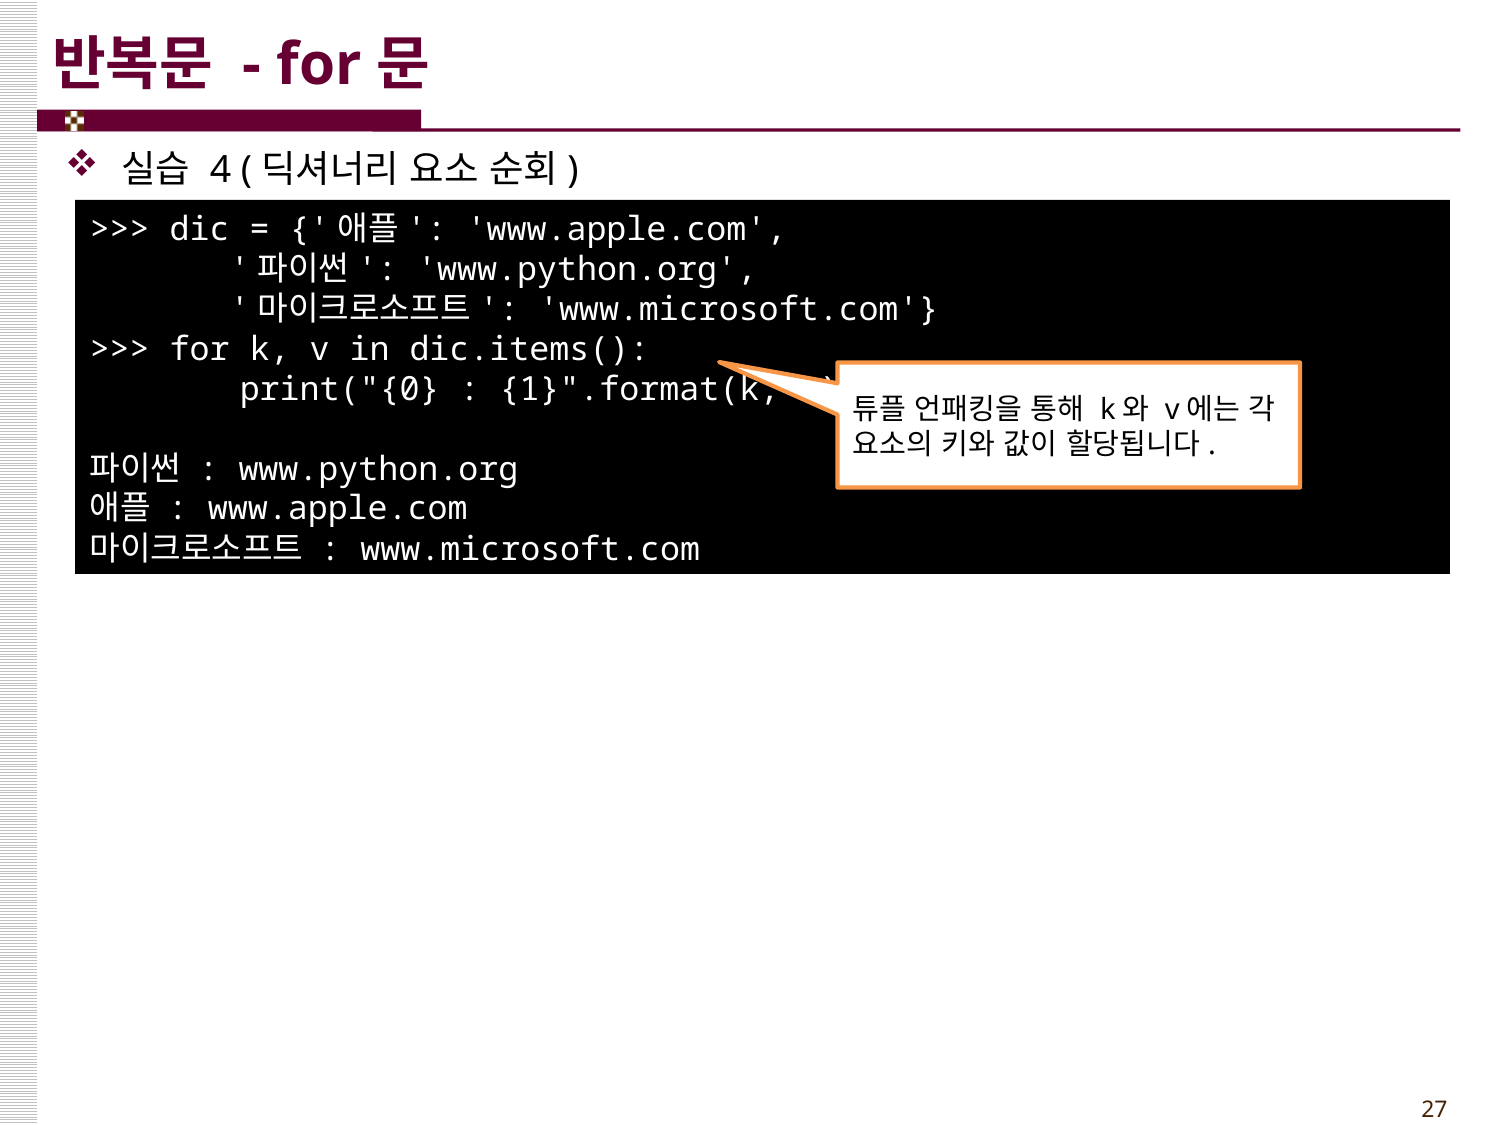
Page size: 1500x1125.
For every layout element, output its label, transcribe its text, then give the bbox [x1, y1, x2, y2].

list 실습 4 (딕셔너리 요소 순회) [50, 137, 1475, 1075]
text_box 튜플 언패킹을 통해 k와 v에는 각 요소의 키와 값이 할당됩니다. [717, 359, 1303, 490]
picture [65, 111, 84, 131]
text_box >>> dic = {'애플': 'www.apple.com', '파이썬': 'www.python.org', '마이크로소프트': 'www.microsoft.com'} >>> for k, v in dic.items(): print("{0} : {1}".format(k, v)) 파이썬 : www.python.org 애플 : www.apple.com 마이크로소프트 : www.microsoft.com [75, 199, 1450, 574]
title 반복문 - for문 [37, 13, 1438, 109]
